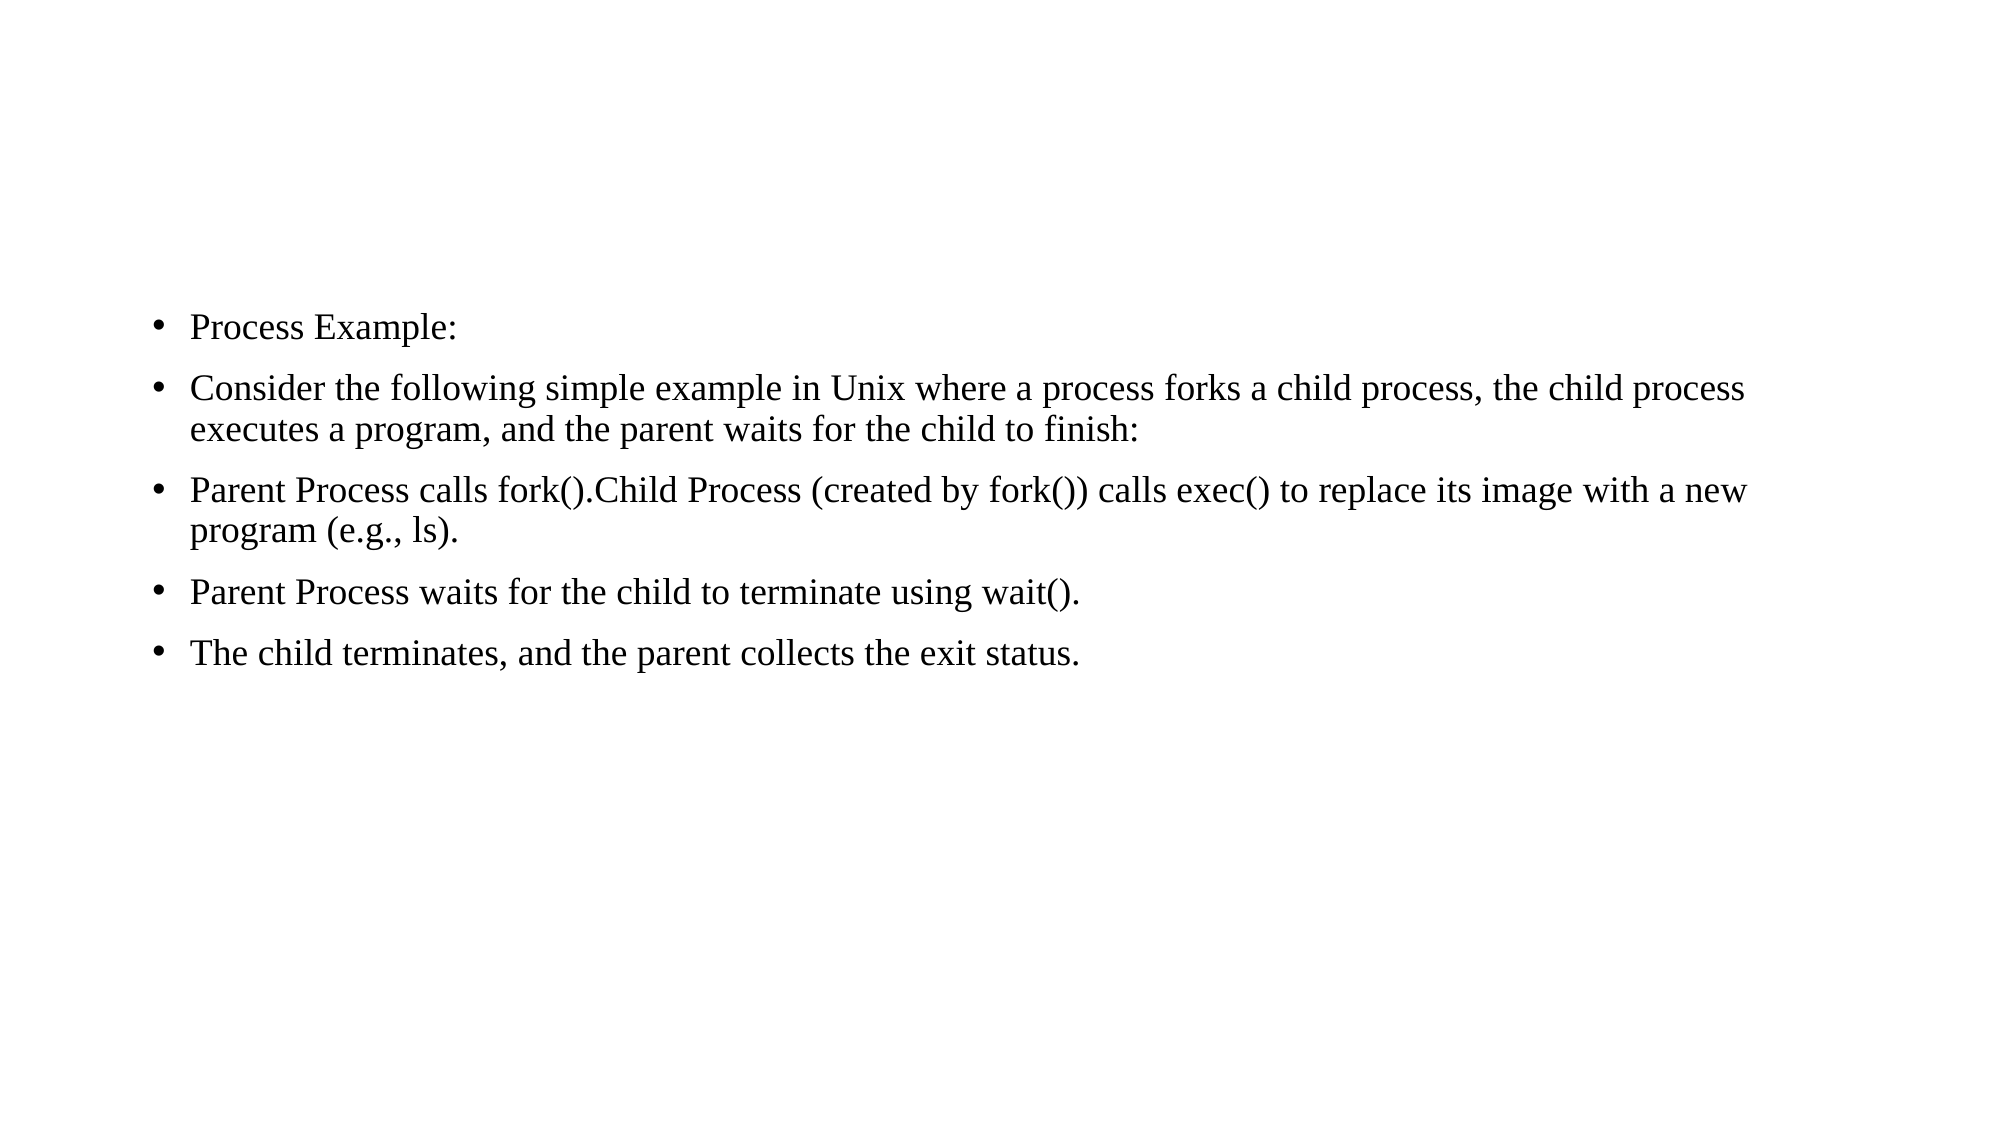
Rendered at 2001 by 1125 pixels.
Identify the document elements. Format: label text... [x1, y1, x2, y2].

list Process Example: Consider the following simple example in Unix where a process forks a child process, the child process executes a program, and the parent waits for the child to finish: Parent Process calls fork().Child Process (created by fork()) calls exec() to replace its image with a new program (e.g., ls). Parent Process waits for the child to terminate using wait(). The child terminates, and the parent collects the exit status. [137, 299, 1863, 1014]
